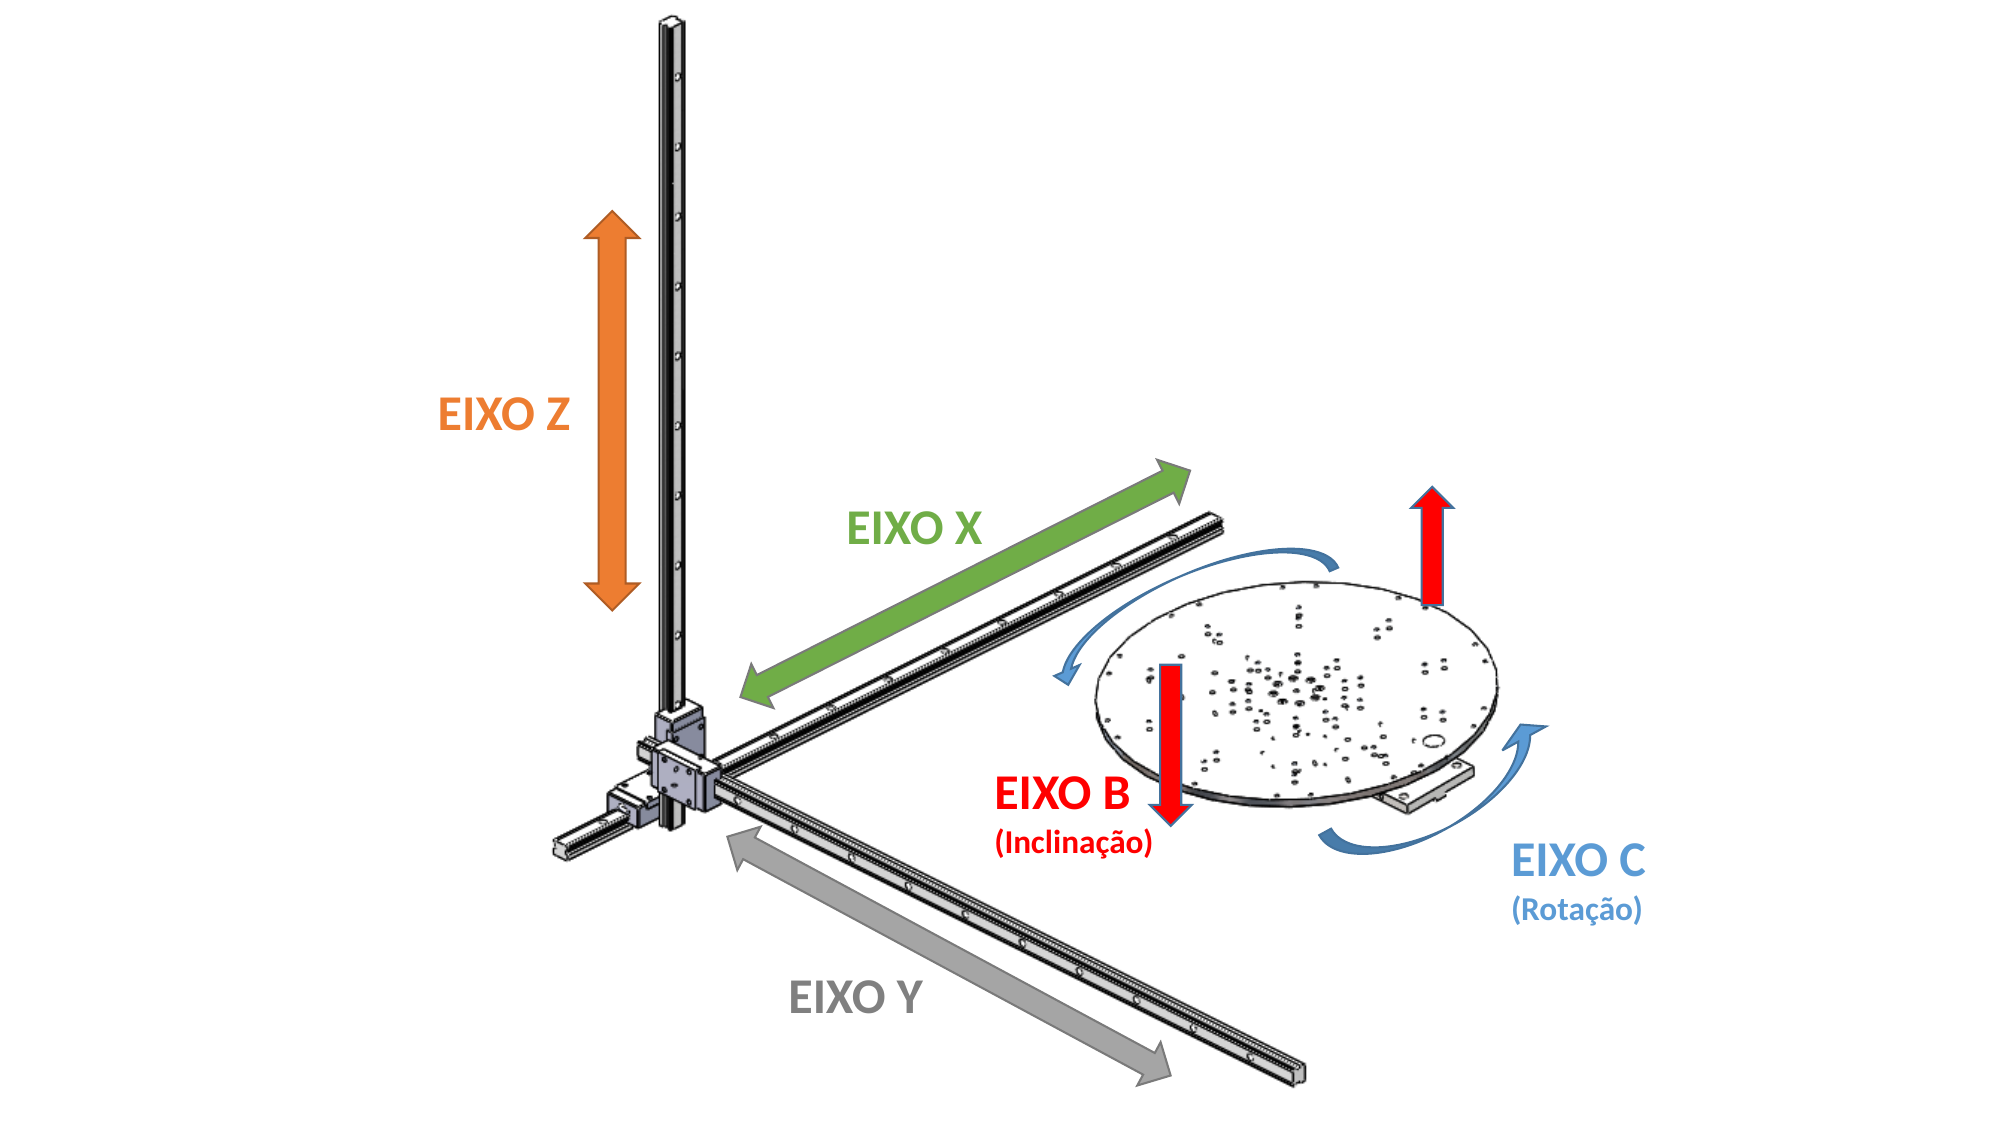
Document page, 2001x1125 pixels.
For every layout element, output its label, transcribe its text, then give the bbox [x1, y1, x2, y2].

picture [465, 1, 1666, 1125]
text_box EIXO Z [422, 372, 465, 448]
